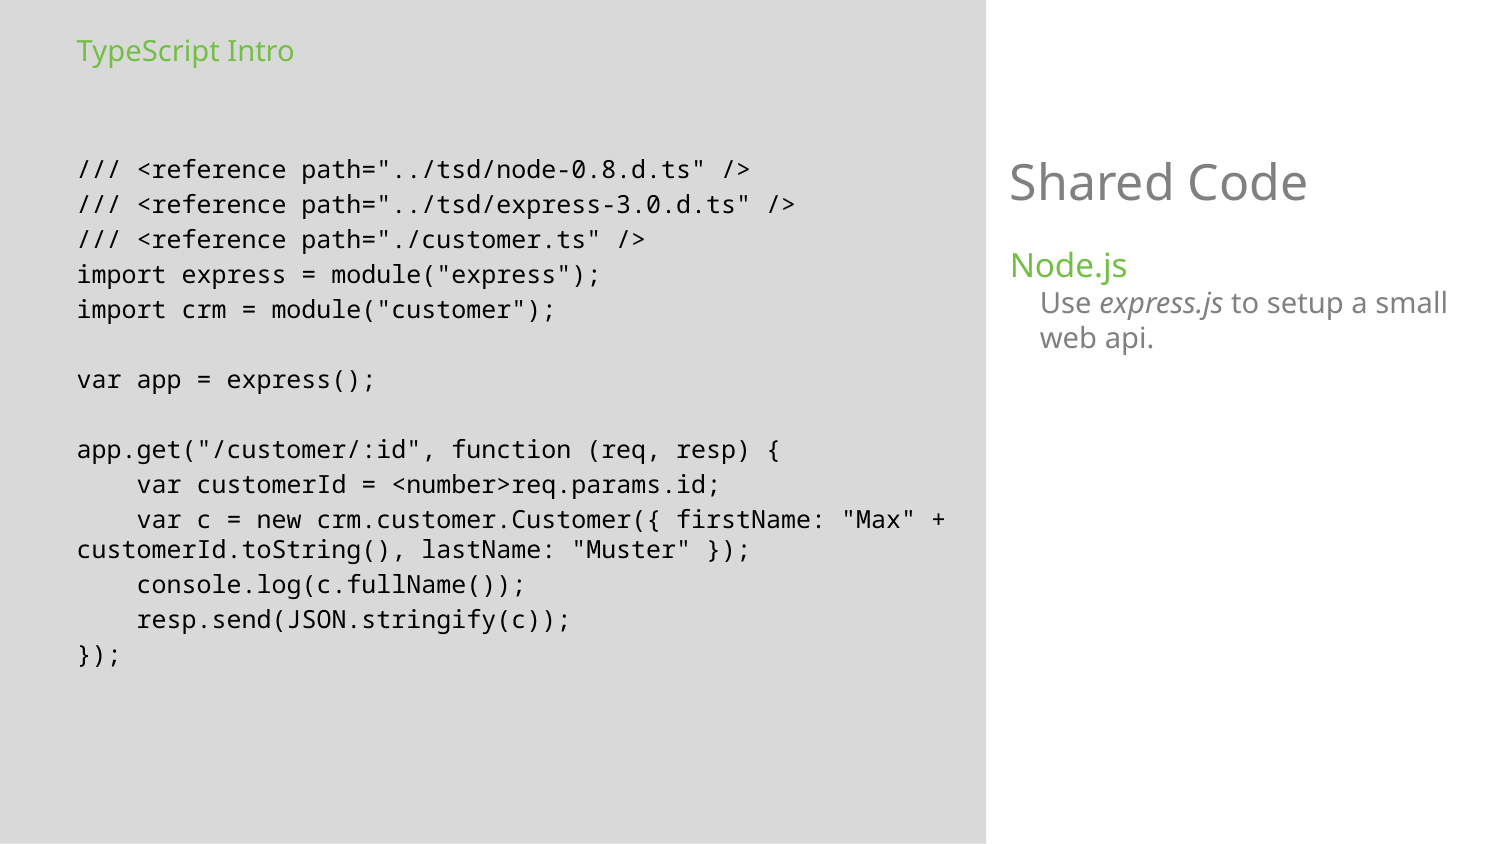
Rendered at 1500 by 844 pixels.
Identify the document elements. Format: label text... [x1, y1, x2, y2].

list Node.js Use express.js to setup a small web api. [1009, 244, 1456, 812]
list /// <reference path="../tsd/node-0.8.d.ts" /> /// <reference path="../tsd/express-3.0.d.ts" /> /// <reference path="./customer.ts" /> import express = module("express"); import crm = module("customer"); var app = express(); app.get("/customer/:id", function (req, resp) { var customerId = <number>req.params.id; var c = new crm.customer.Customer({ firstName: "Max" + customerId.toString(), lastName: "Muster" }); console.log(c.fullName()); resp.send(JSON.stringify(c)); }); [76, 153, 951, 812]
list Shared Code [1009, 150, 1456, 216]
list TypeScript Intro [76, 32, 1493, 139]
